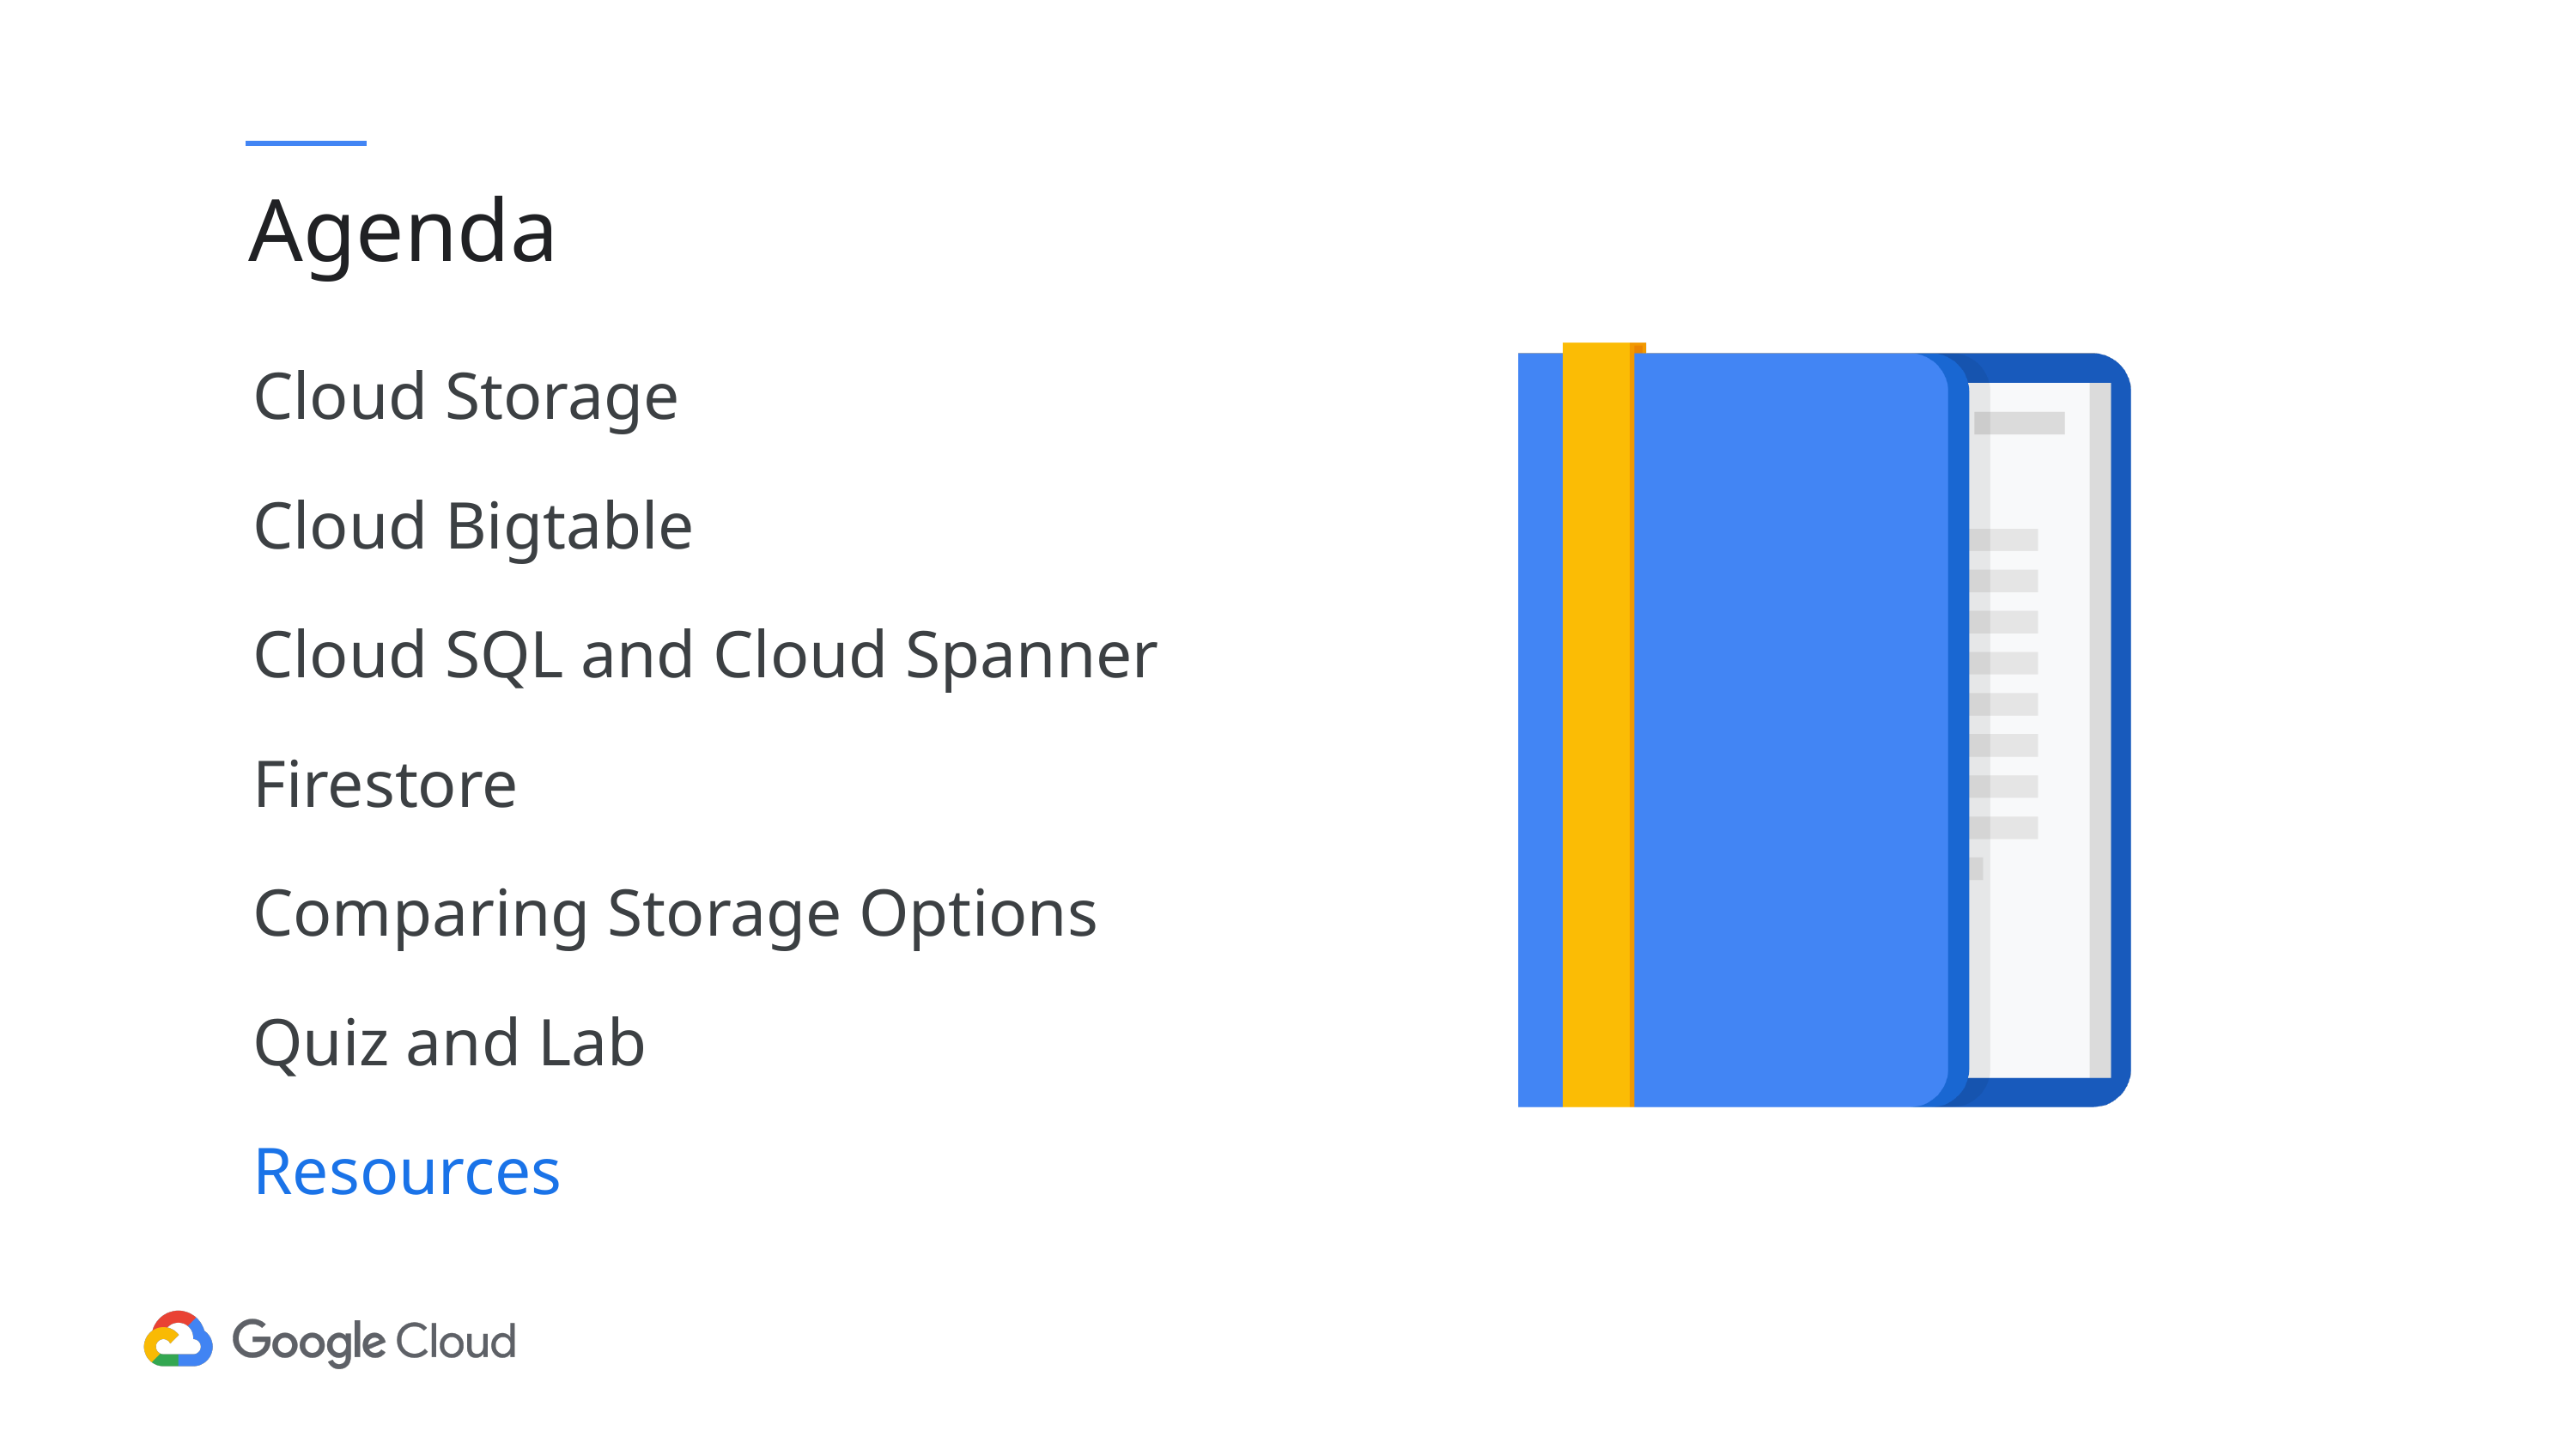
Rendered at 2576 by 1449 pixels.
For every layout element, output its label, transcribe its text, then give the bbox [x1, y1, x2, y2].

picture [1425, 325, 2223, 1124]
title Agenda [235, 162, 1291, 324]
list Cloud Storage Cloud Bigtable Cloud SQL and Cloud Spanner Firestore Comparing Storage Options Quiz and Lab Resources [240, 342, 1271, 1297]
picture [142, 1303, 516, 1375]
